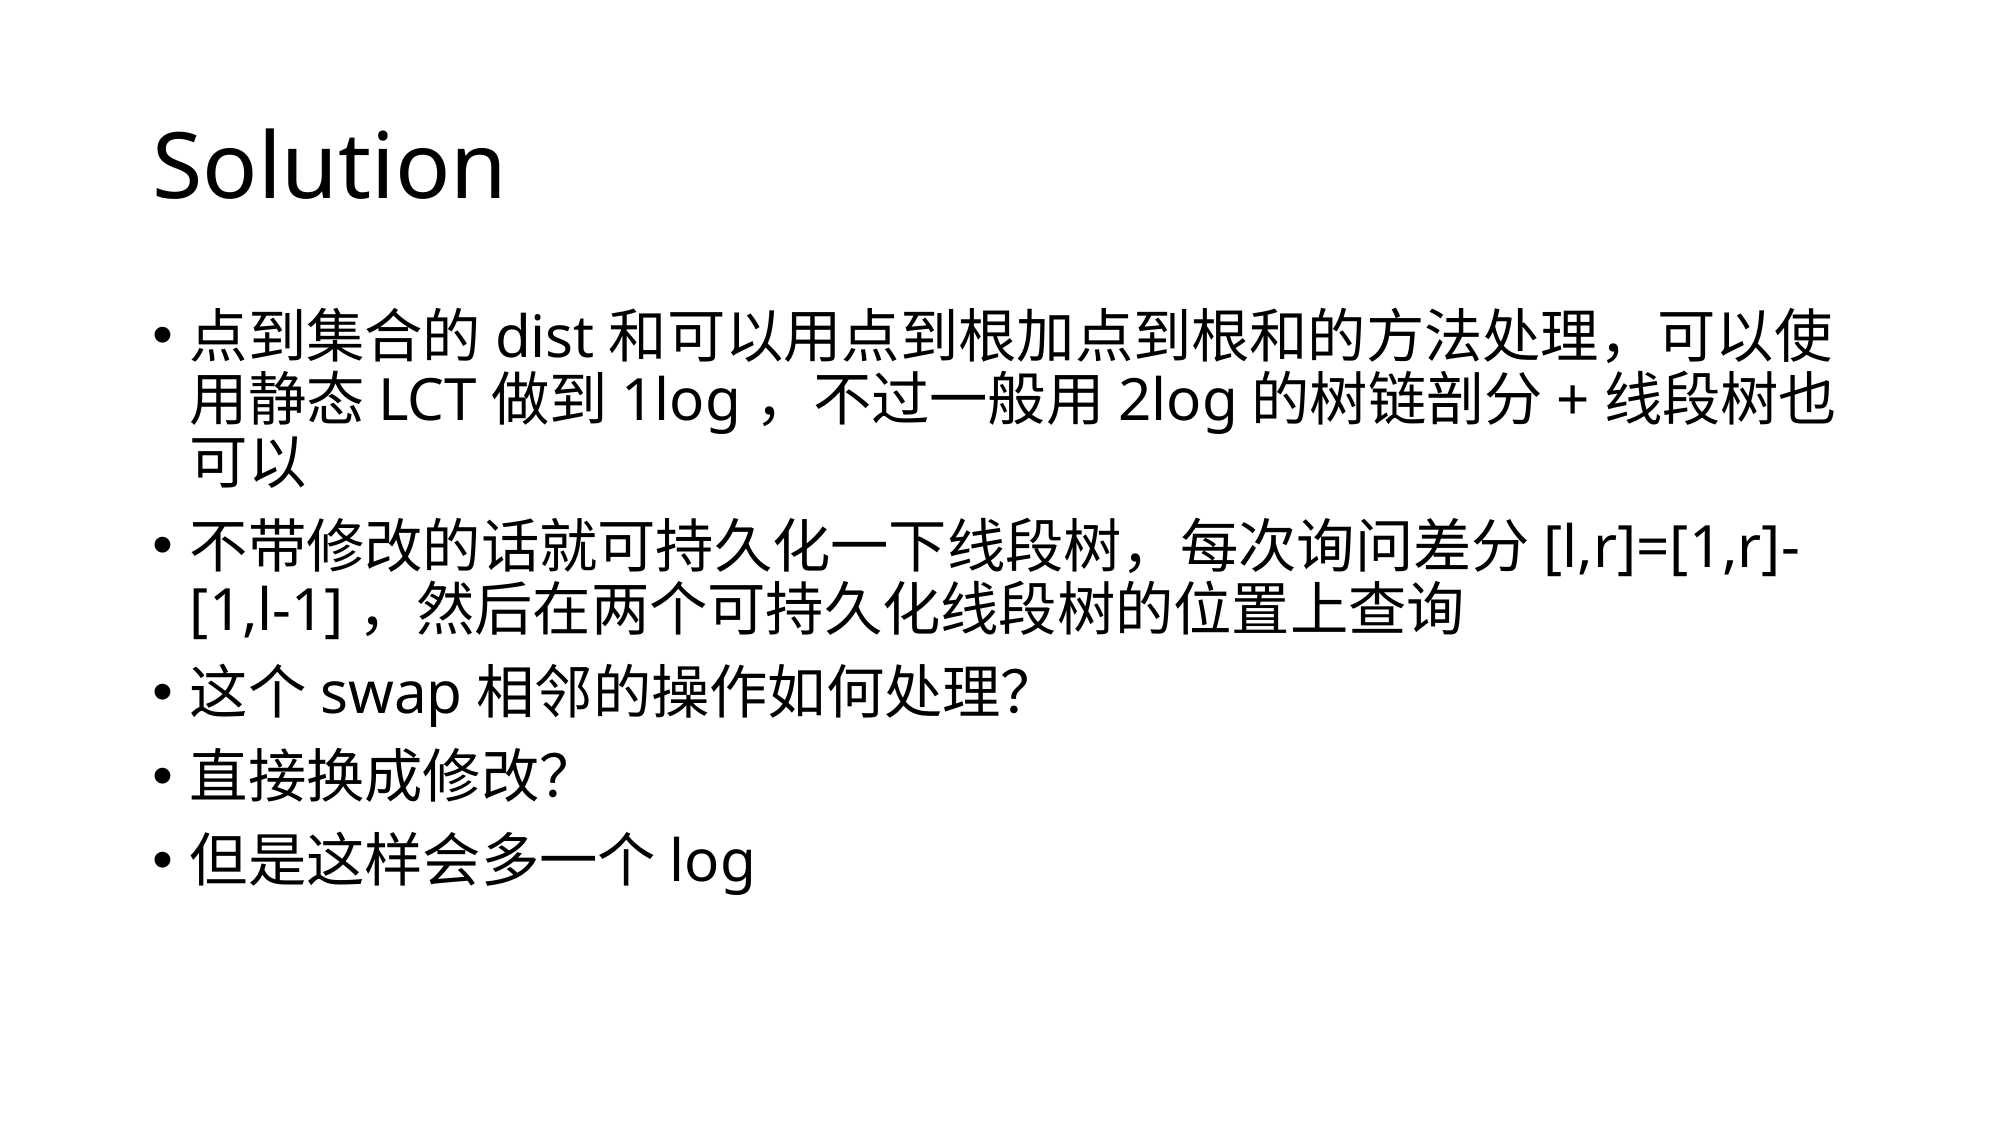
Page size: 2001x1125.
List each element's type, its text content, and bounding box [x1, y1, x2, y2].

title Solution [137, 59, 1863, 278]
list 点到集合的dist和可以用点到根加点到根和的方法处理，可以使用静态LCT做到1log，不过一般用2log的树链剖分+线段树也可以 不带修改的话就可持久化一下线段树，每次询问差分[l,r]=[1,r]-[1,l-1]，然后在两个可持久化线段树的位置上查询 这个swap相邻的操作如何处理？ 直接换成修改？ 但是这样会多一个log [137, 299, 1863, 1014]
